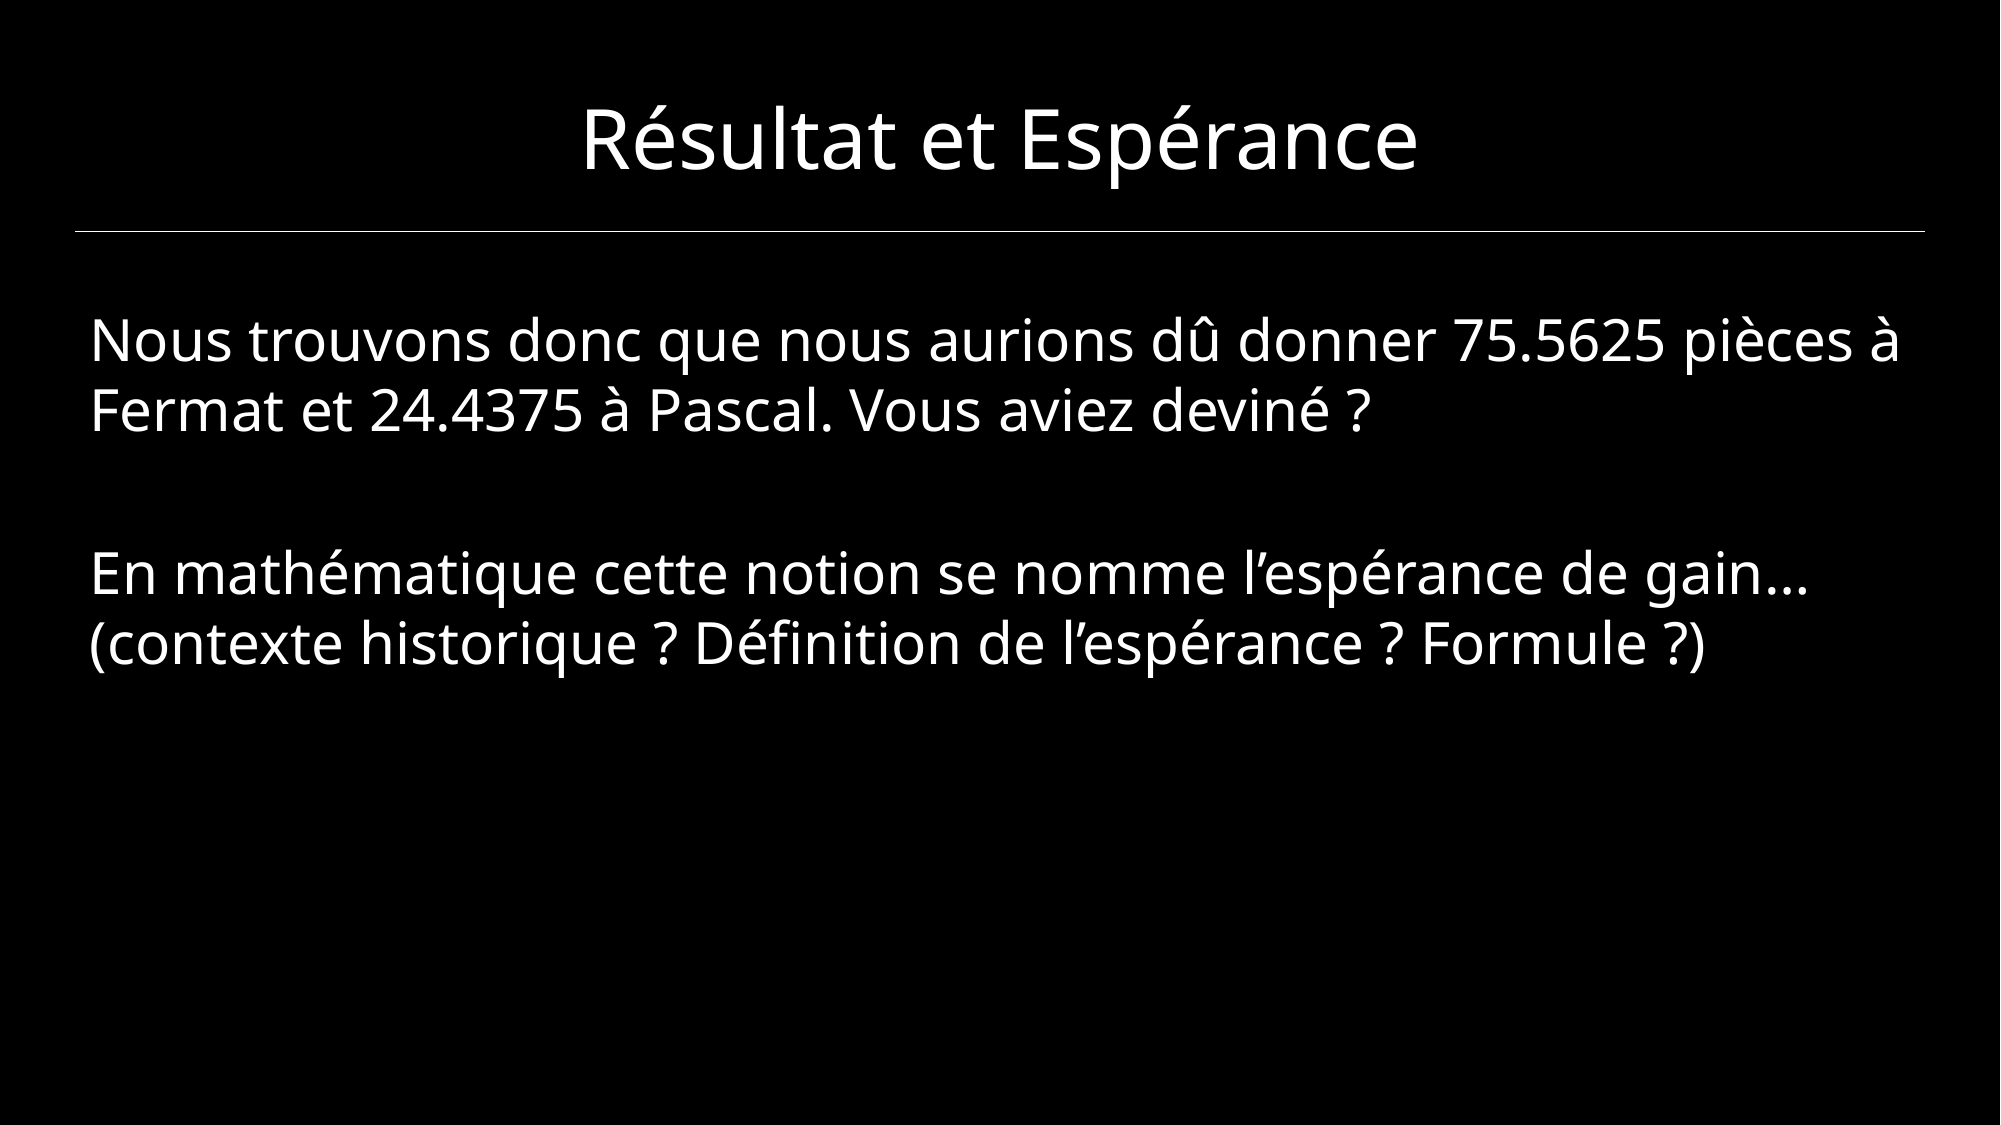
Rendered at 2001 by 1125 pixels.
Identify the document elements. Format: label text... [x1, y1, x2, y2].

text_box En mathématique cette notion se nomme l’espérance de gain… (contexte historique ? Définition de l’espérance ? Formule ?) [75, 529, 1925, 684]
text_box Résultat et Espérance [564, 79, 1436, 194]
text_box Nous trouvons donc que nous aurions dû donner 75.5625 pièces à Fermat et 24.4375 à Pascal. Vous aviez deviné ? [75, 296, 1925, 451]
